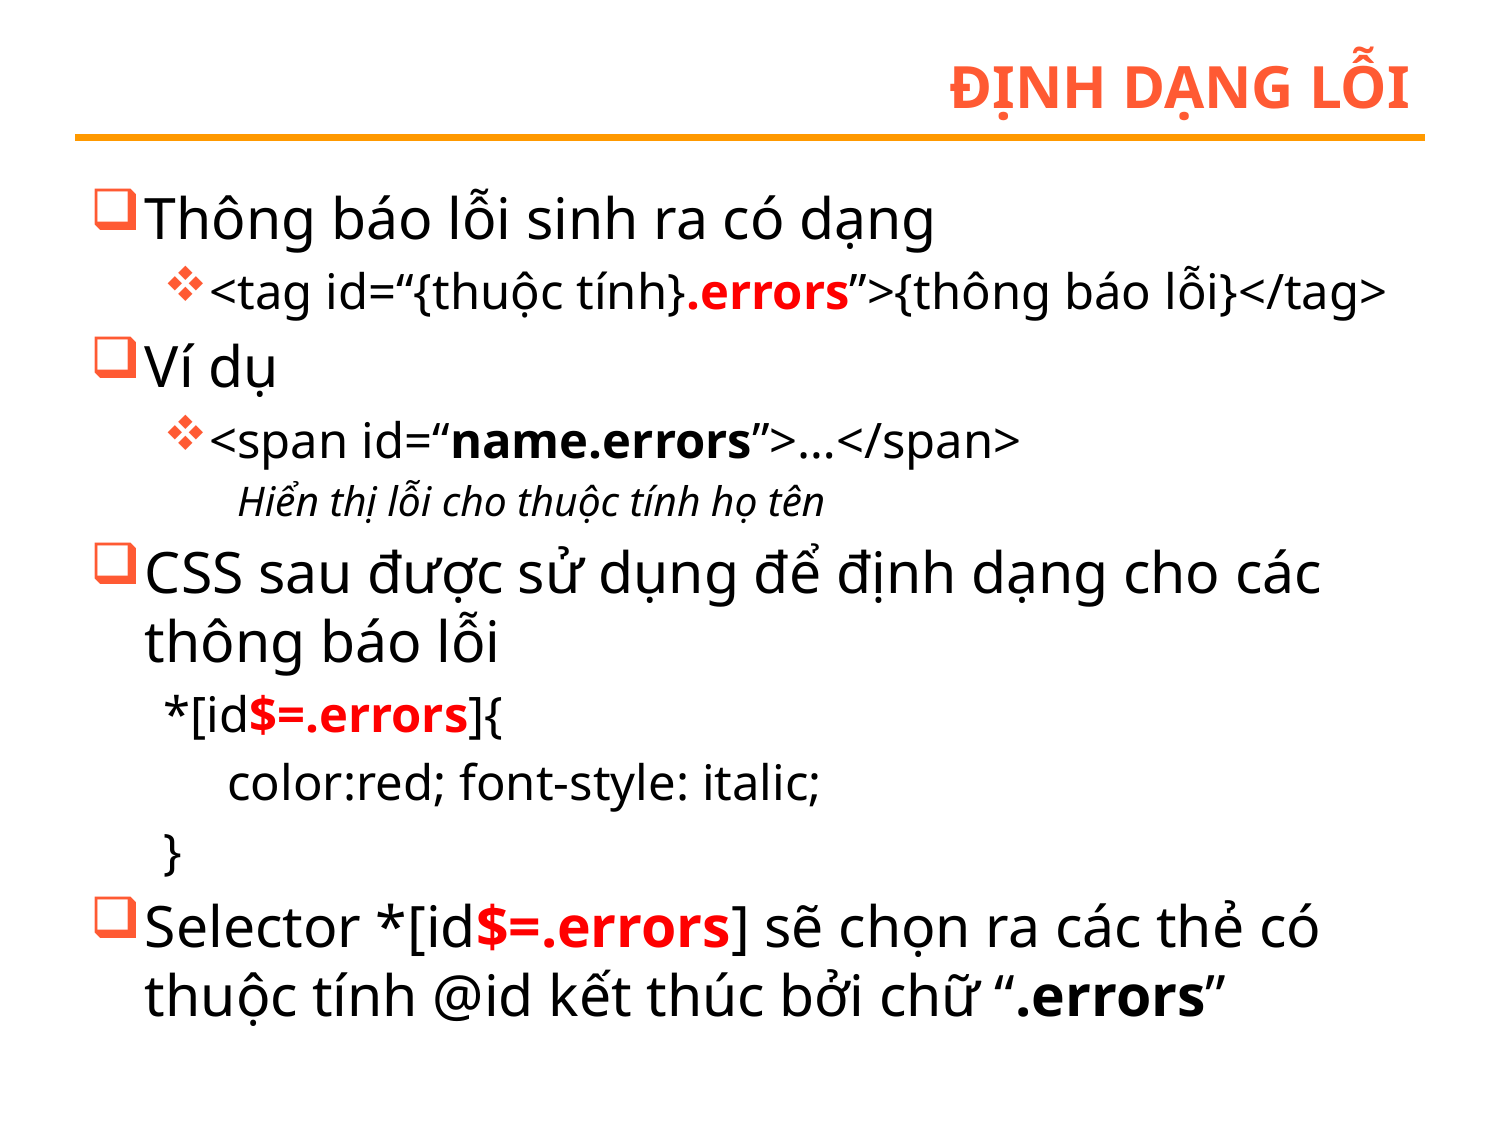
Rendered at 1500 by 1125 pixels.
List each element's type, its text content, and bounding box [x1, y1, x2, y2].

title Định dạng lỗi [337, 45, 1425, 125]
list Thông báo lỗi sinh ra có dạng <tag id=“{thuộc tính}.errors”>{thông báo lỗi}</tag> Ví dụ <span id=“name.errors”>…</span> Hiển thị lỗi cho thuộc tính họ tên CSS sau được sử dụng để định dạng cho các thông báo lỗi *[id$=.errors]{ color:red; font-style: italic; } Selector *[id$=.errors] sẽ chọn ra các thẻ có thuộc tính @id kết thúc bởi chữ “.errors” [75, 174, 1425, 1088]
